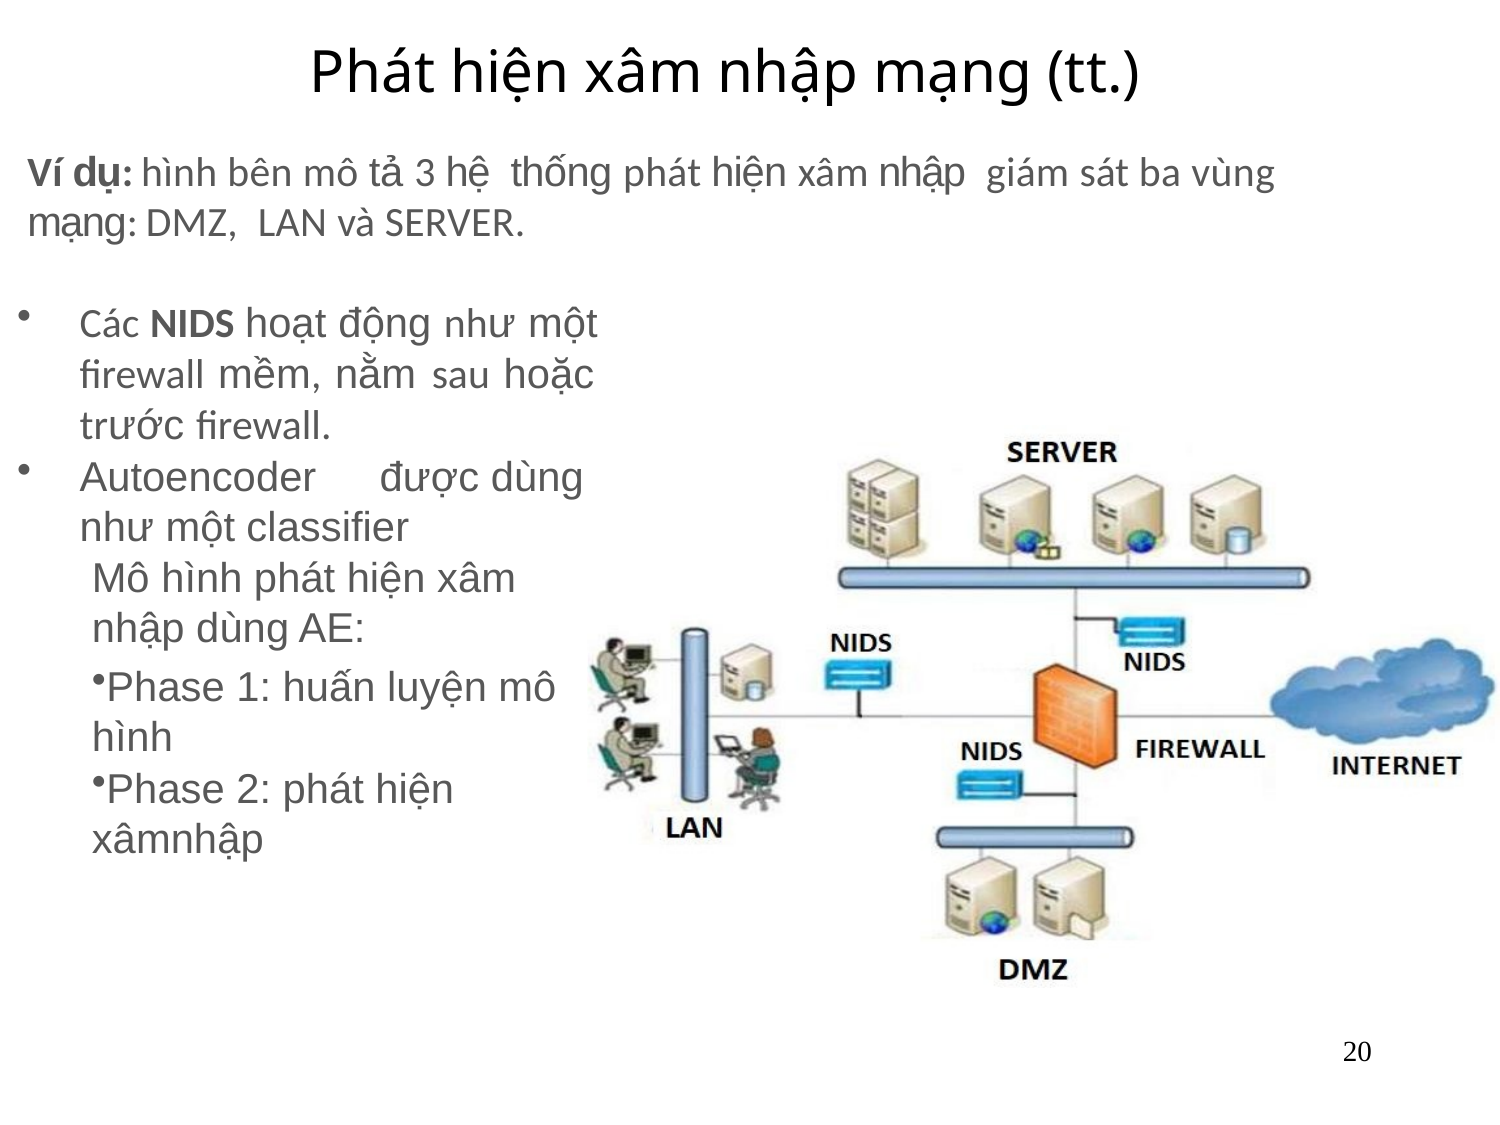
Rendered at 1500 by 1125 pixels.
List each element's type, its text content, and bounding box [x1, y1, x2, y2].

text_box [587, 425, 1500, 988]
text_box Ví dụ: hình bên mô tả 3 hệ thống phát hiện xâm nhập giám sát ba vùng mạng: DMZ, LAN và SERVER. [12, 137, 1388, 313]
title Phát hiện xâm nhập mạng (tt.) [87, 24, 1363, 113]
list Các NIDS hoạt động như một firewall mềm, nằm sau hoặc trước firewall. Autoencoder được dùng như một classifier Mô hình phát hiện xâm nhập dùng AE: Phase 1: huấn luyện mô hình Phase 2: phát hiện xâmnhập [0, 287, 625, 888]
slide_number 20 [1074, 1025, 1388, 1100]
